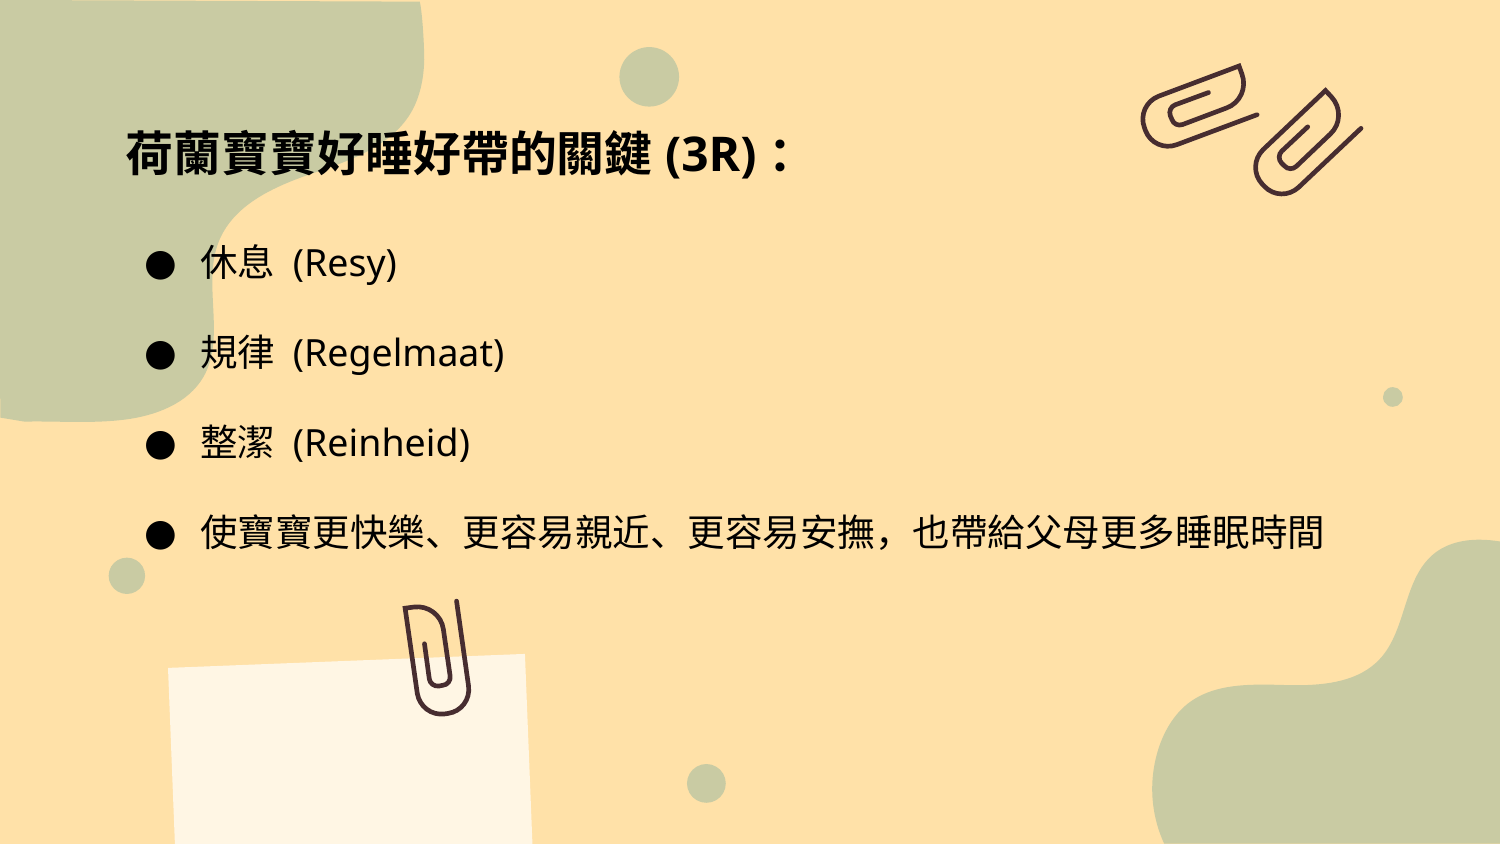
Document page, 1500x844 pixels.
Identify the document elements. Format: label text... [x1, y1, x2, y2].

text_box 荷蘭寶寶好睡好帶的關鍵(3R)： 休息 (Resy) 規律 (Regelmaat) 整潔 (Reinheid) 使寶寶更快樂、更容易親近、更容易安撫，也帶給父母更多睡眠時間 [110, 108, 1375, 735]
